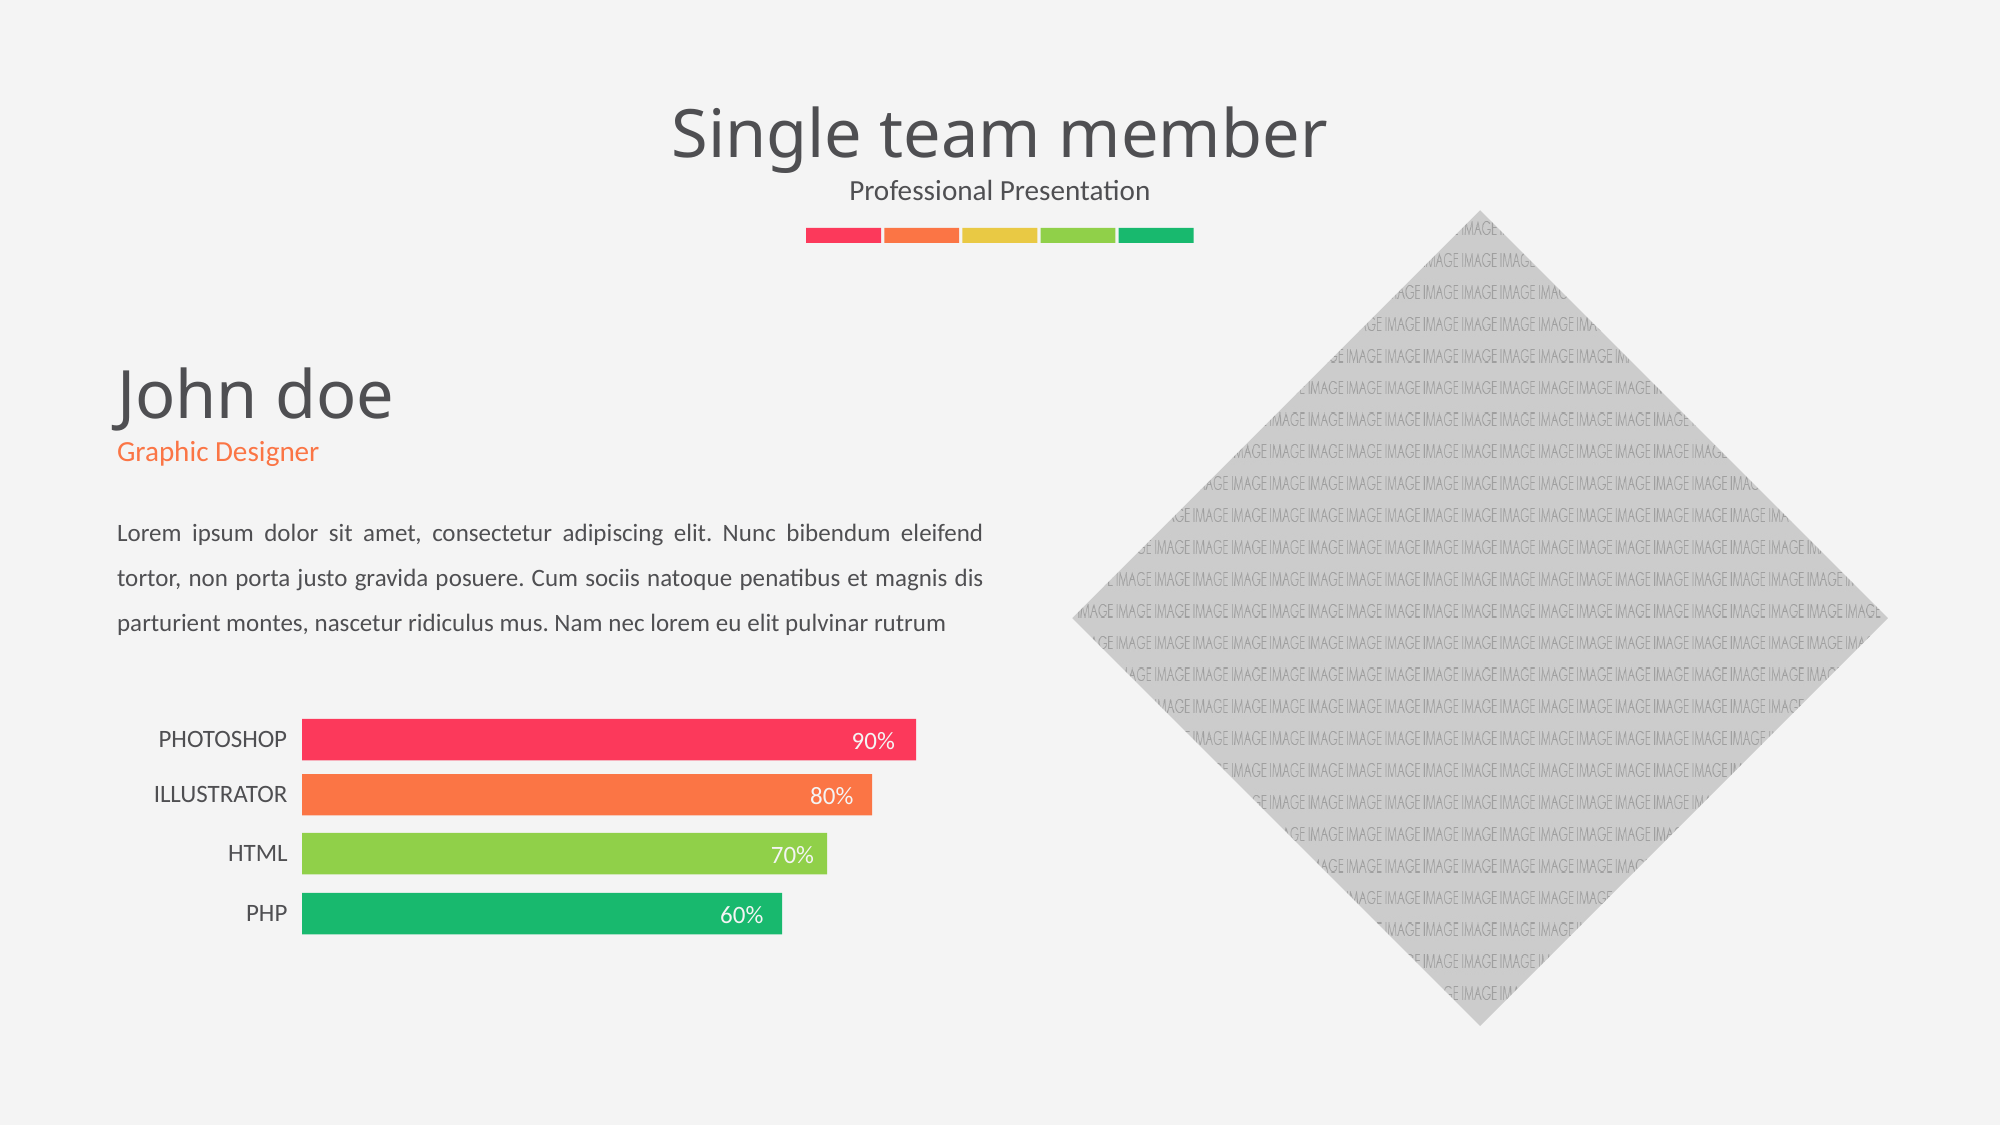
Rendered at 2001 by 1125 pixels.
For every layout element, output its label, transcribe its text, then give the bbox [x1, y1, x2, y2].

text_box [1344, 243, 1616, 344]
text_box Lorem ipsum dolor sit amet, consectetur adipiscing elit. Nunc bibendum eleifend tortor, non porta justo gravida posuere. Cum sociis natoque penatibus et magnis dis parturient montes, nascetur ridiculus mus. Nam nec lorem eu elit pulvinar rutrum [102, 494, 1000, 644]
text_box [102, 829, 829, 877]
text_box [102, 889, 783, 937]
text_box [102, 715, 917, 763]
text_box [102, 770, 873, 818]
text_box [102, 344, 1731, 476]
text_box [0, 83, 2000, 243]
text_box [1070, 459, 1890, 1028]
